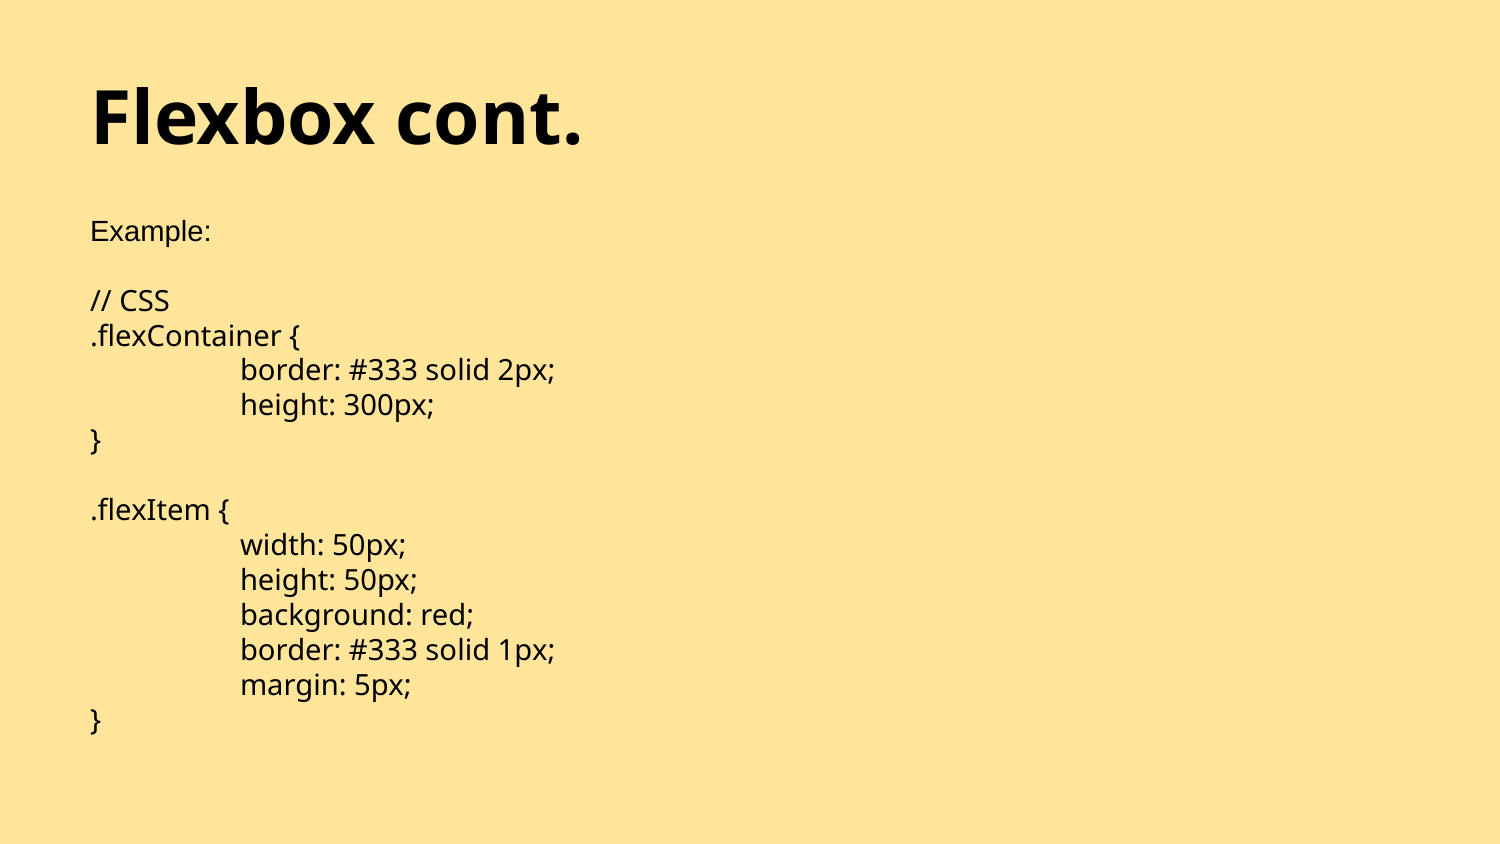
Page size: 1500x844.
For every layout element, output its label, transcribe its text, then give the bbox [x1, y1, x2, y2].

title Flexbox cont. [75, 33, 1425, 175]
list Example: // CSS .flexContainer { border: #333 solid 2px; height: 300px; } .flexItem { width: 50px; height: 50px; background: red; border: #333 solid 1px; margin: 5px; } [75, 196, 1425, 808]
